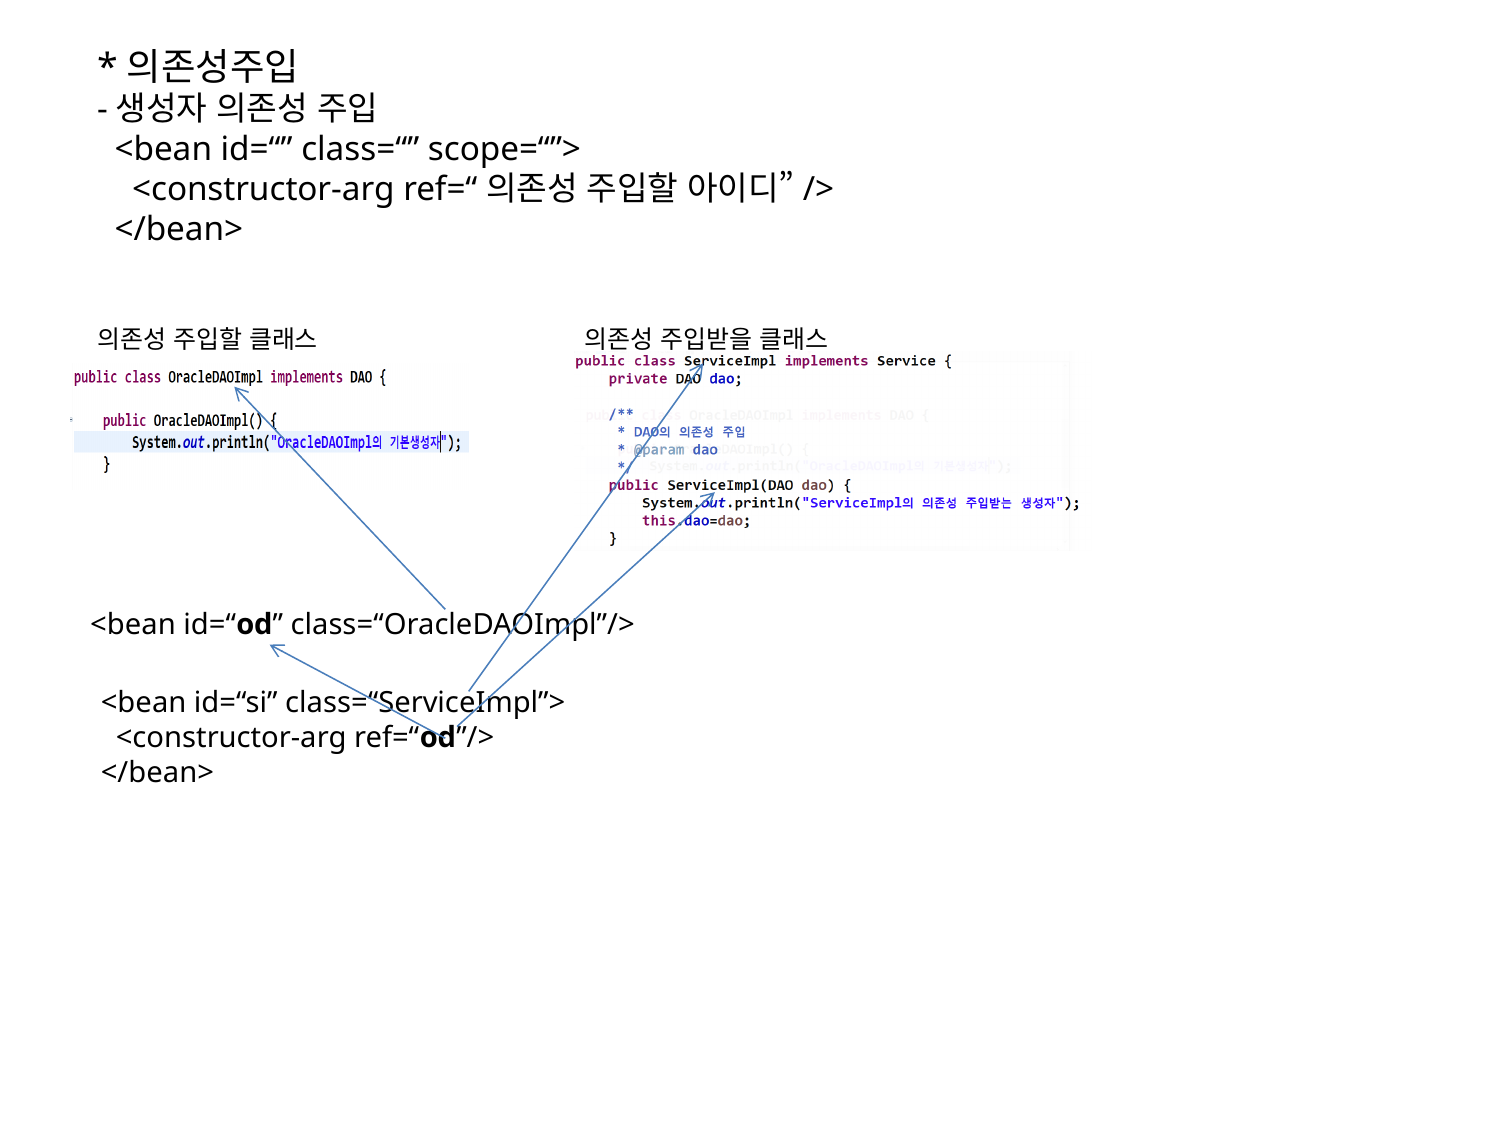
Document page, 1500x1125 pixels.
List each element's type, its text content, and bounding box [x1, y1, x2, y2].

text_box <bean id=“od” class=“OracleDAOImpl”/> [75, 597, 416, 648]
text_box *의존성주입 -생성자 의존성 주입 <bean id=“” class=“” scope=“”> <constructor-arg ref=“의존성 주입할 아이디”/> </bean> [82, 35, 850, 255]
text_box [456, 491, 716, 727]
picture [70, 363, 469, 491]
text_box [269, 644, 446, 739]
text_box 의존성 주입받을 클래스 [570, 316, 844, 352]
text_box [421, 409, 751, 645]
picture [573, 351, 1092, 551]
text_box <bean id=“si” class=“ServiceImpl”> <constructor-arg ref=“od”/> </bean> [86, 676, 581, 796]
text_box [228, 392, 452, 604]
text_box 의존성 주입할 클래스 [82, 316, 334, 361]
